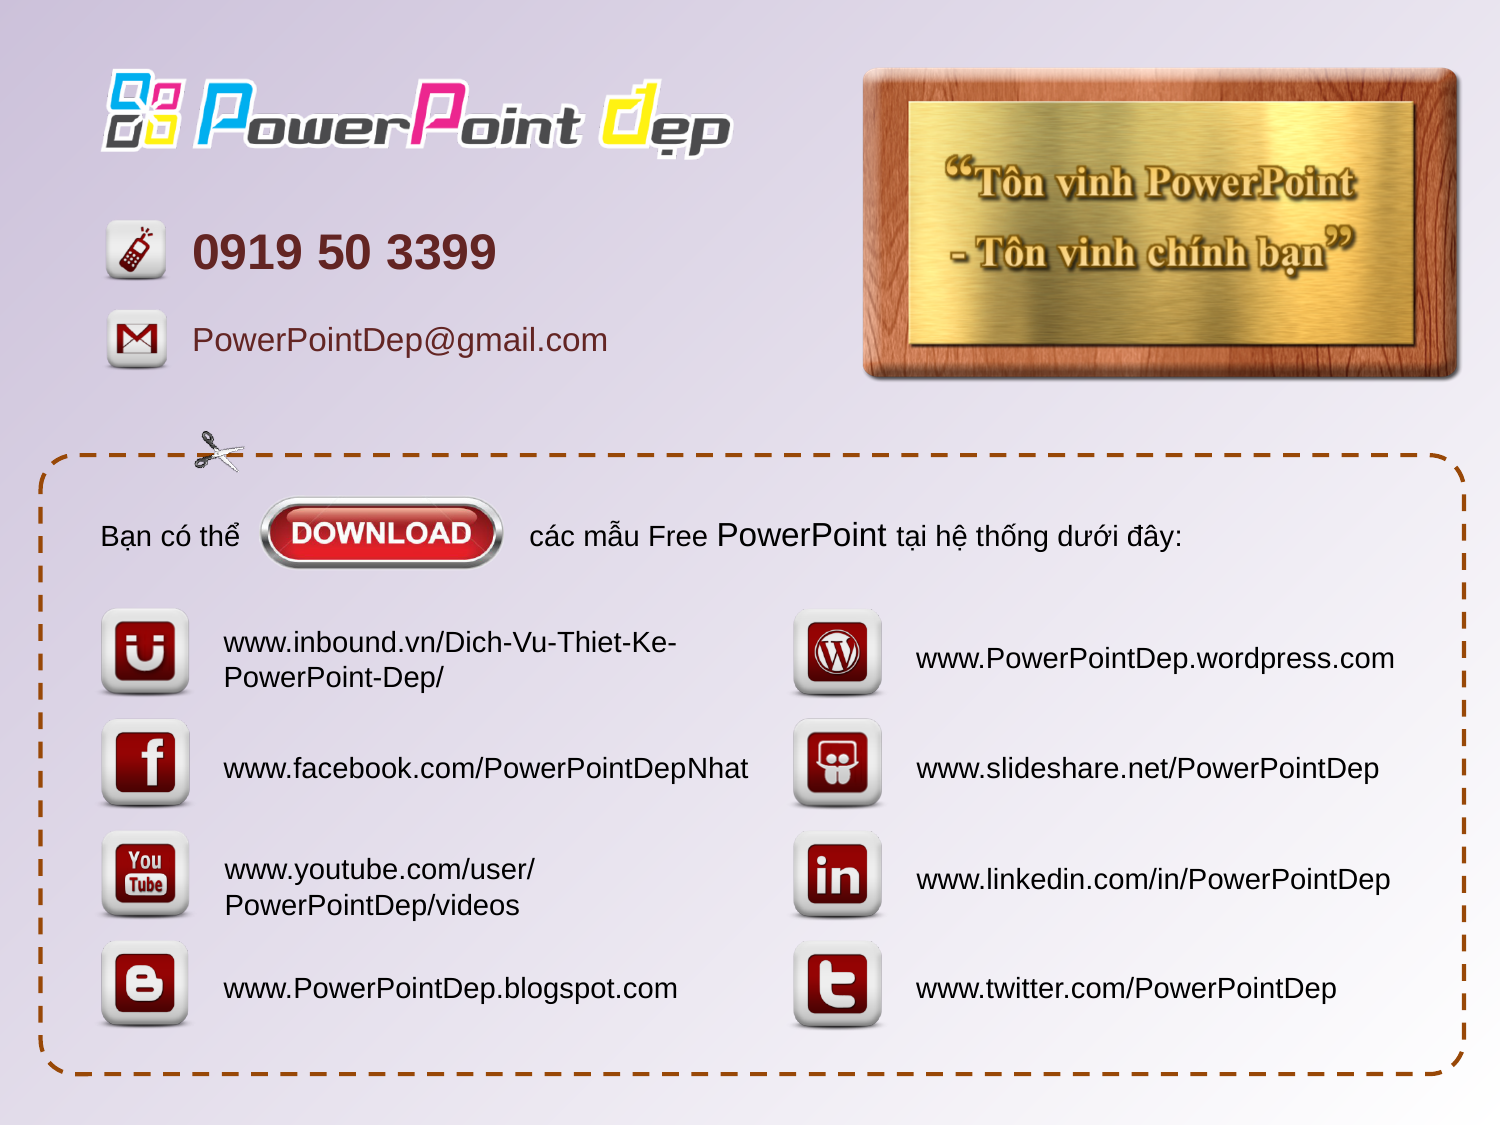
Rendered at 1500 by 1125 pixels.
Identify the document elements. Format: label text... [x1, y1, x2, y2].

picture [773, 590, 902, 1050]
picture [81, 590, 210, 1049]
text_box PowerPointDep@gmail.com [184, 311, 776, 366]
picture [191, 425, 249, 482]
picture [258, 495, 504, 572]
text_box 0919 50 3399 [182, 212, 690, 288]
picture [91, 207, 179, 294]
picture [100, 68, 734, 160]
picture [93, 296, 180, 384]
picture [852, 58, 1467, 386]
text_box [38, 453, 1467, 1077]
